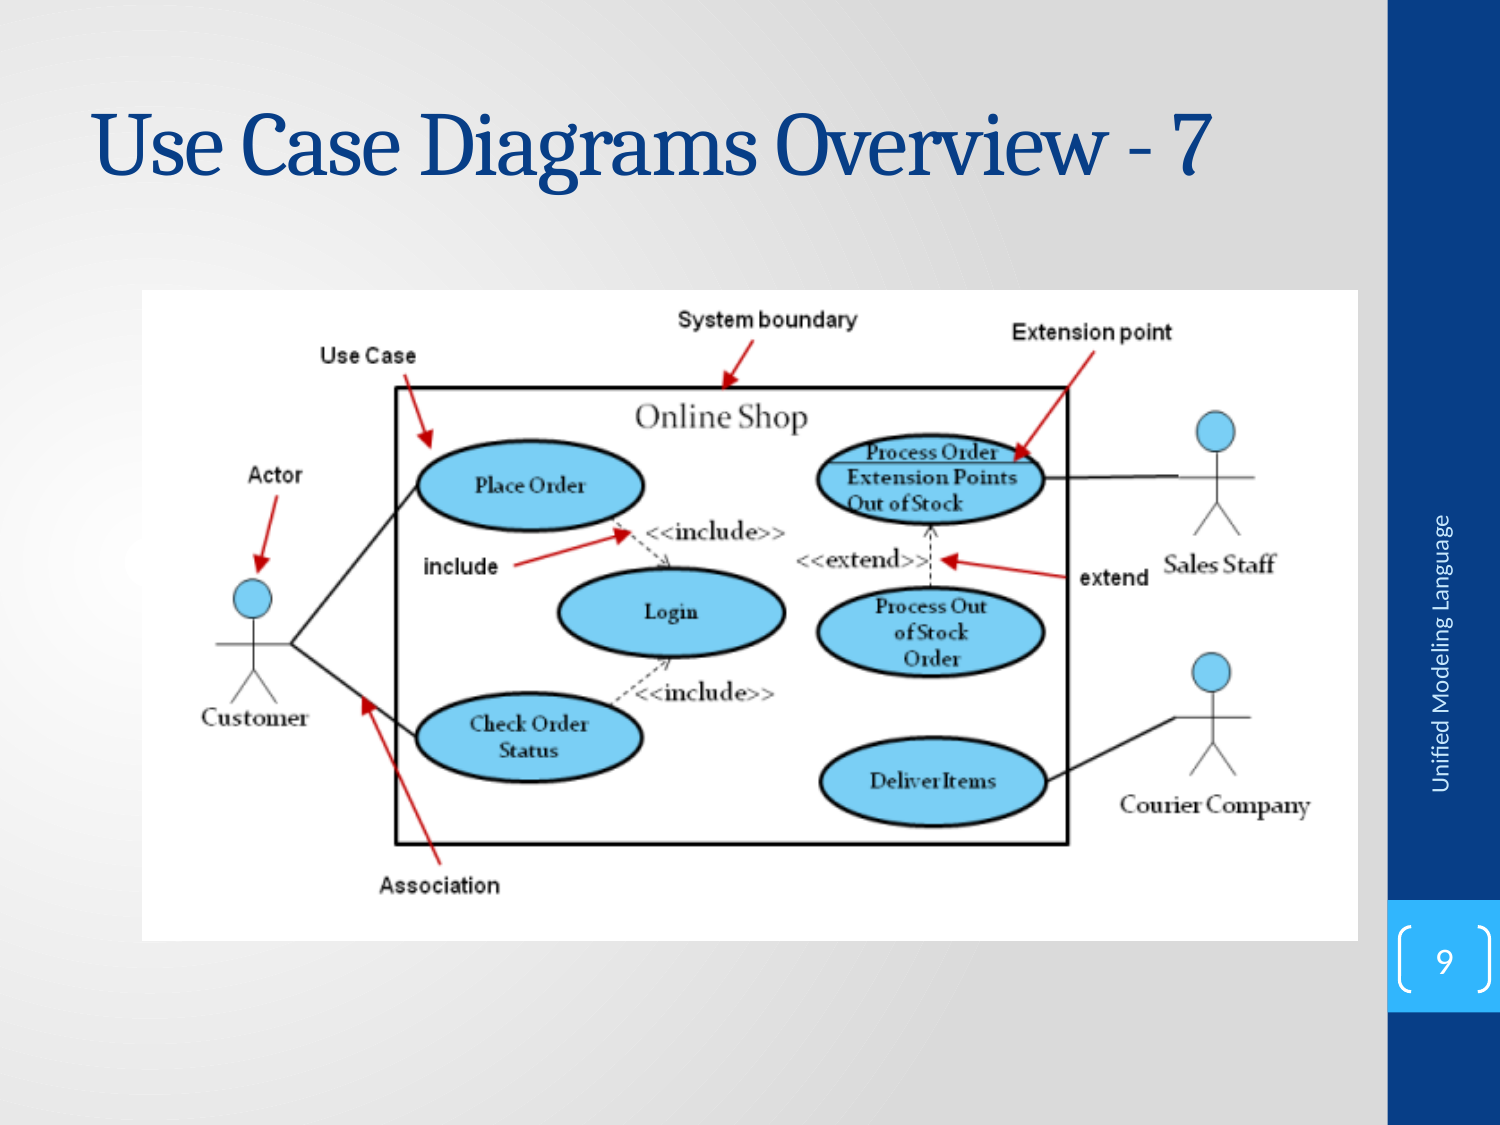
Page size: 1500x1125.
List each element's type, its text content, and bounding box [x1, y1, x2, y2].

footer Unified Modeling Language [1408, 500, 1469, 889]
picture [141, 290, 1359, 941]
title Use Case Diagrams Overview - 7 [75, 45, 1325, 233]
slide_number 9 [1397, 925, 1492, 994]
